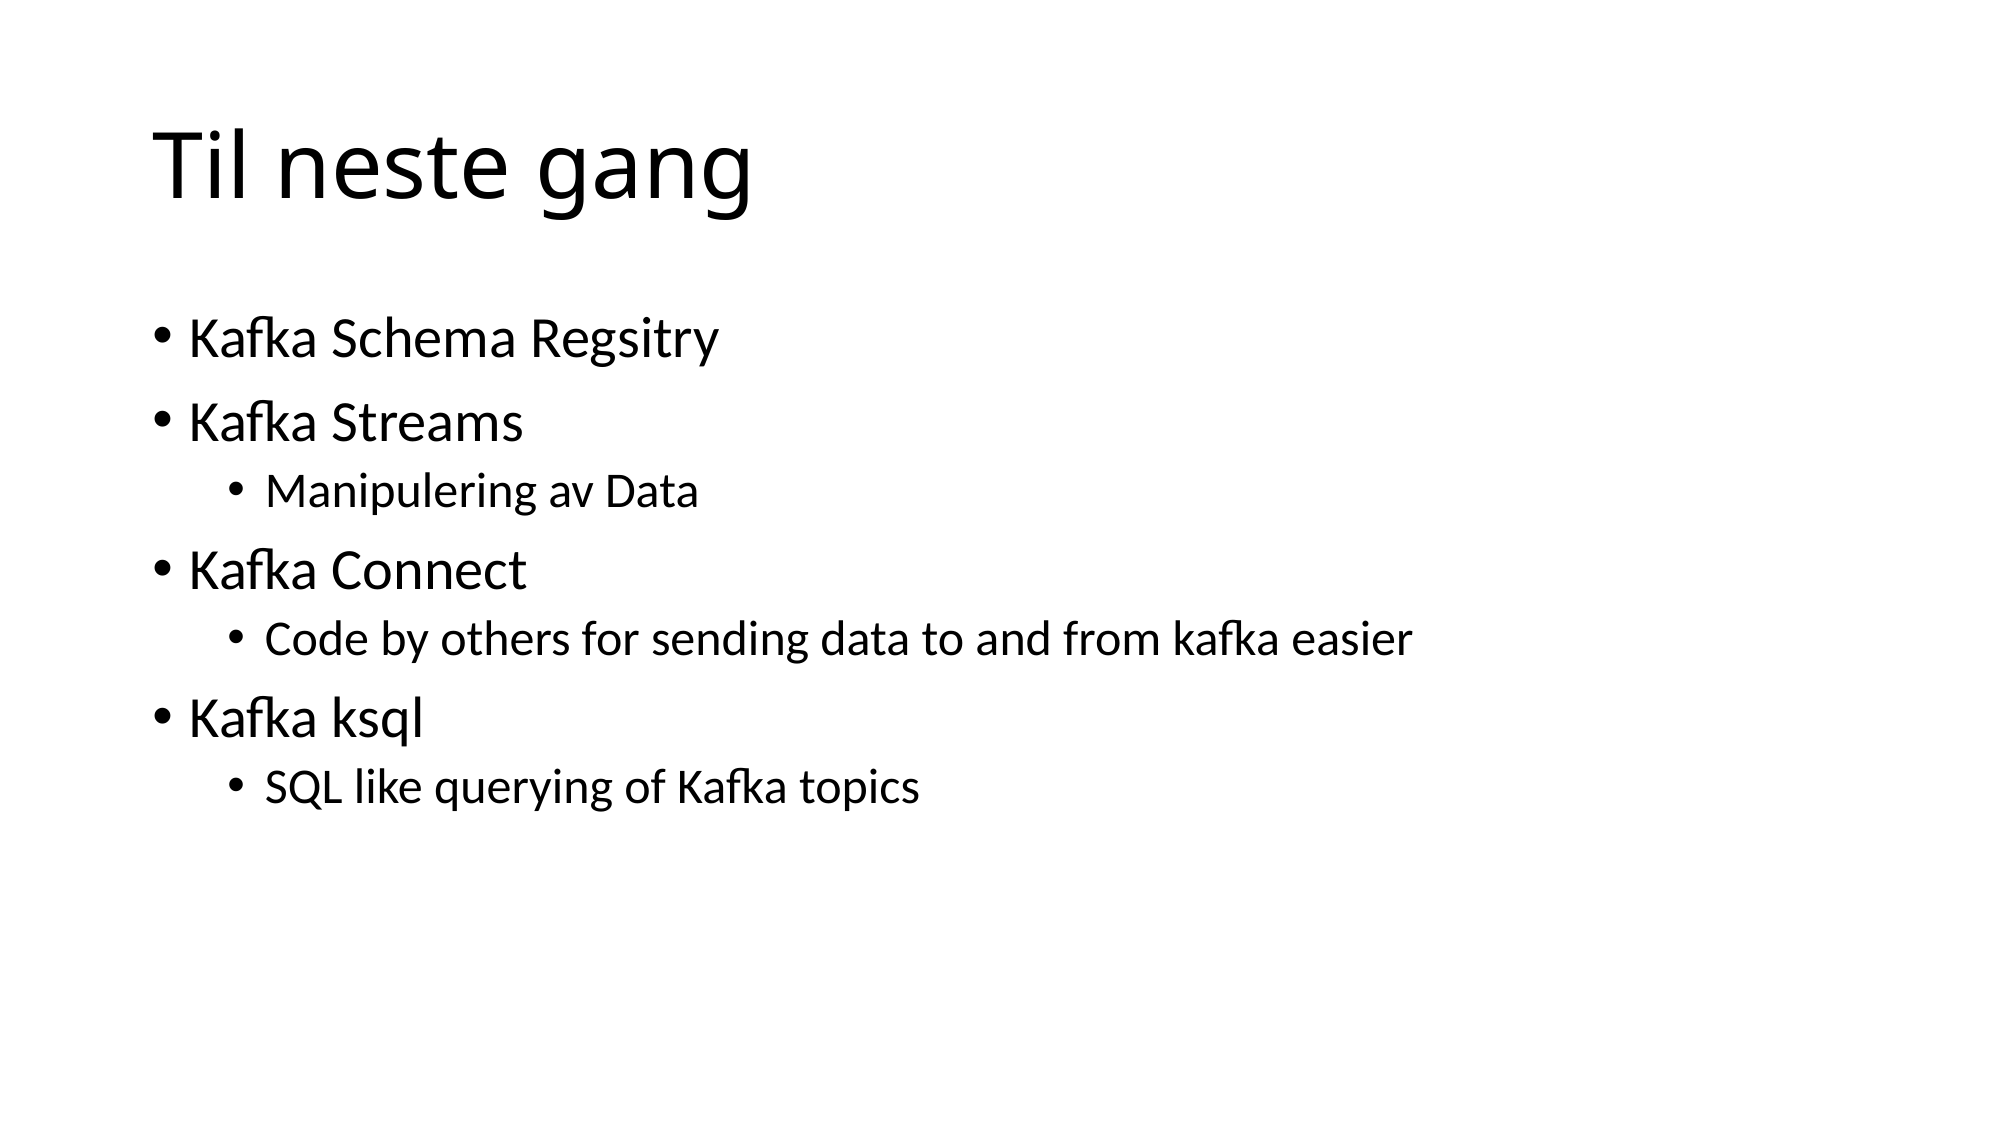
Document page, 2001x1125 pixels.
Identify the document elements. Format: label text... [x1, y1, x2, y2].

title Til neste gang [137, 59, 1863, 278]
list Kafka Schema Regsitry Kafka Streams Manipulering av Data Kafka Connect Code by others for sending data to and from kafka easier Kafka ksql SQL like querying of Kafka topics [137, 299, 1863, 1014]
